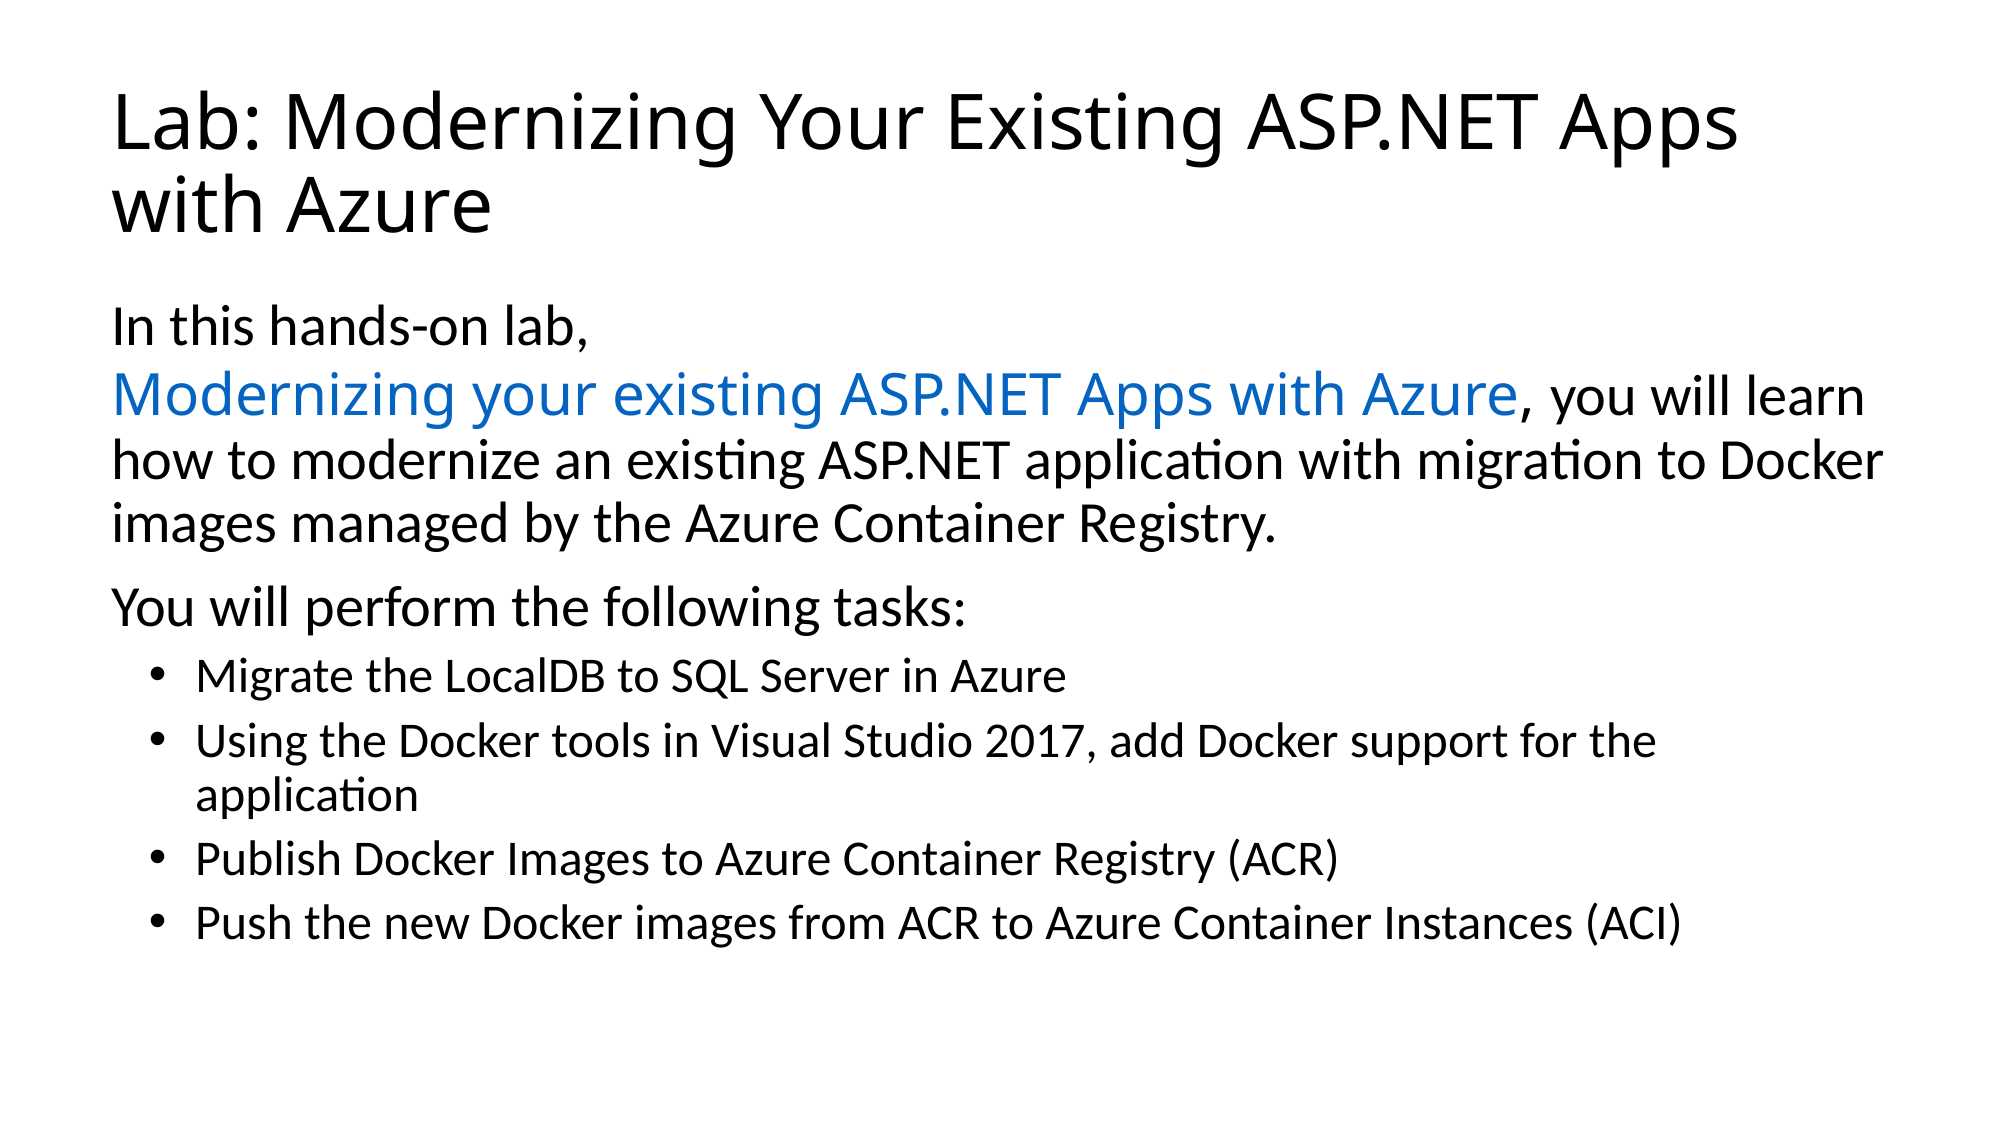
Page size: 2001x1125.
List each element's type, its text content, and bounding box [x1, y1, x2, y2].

title Lab: Modernizing Your Existing ASP.NET Apps with Azure [96, 75, 1904, 257]
list In this hands-on lab, Modernizing your existing ASP.NET Apps with Azure, you will learn how to modernize an existing ASP.NET application with migration to Docker images managed by the Azure Container Registry. You will perform the following tasks: Migrate the LocalDB to SQL Server in Azure Using the Docker tools in Visual Studio 2017, add Docker support for the application Publish Docker Images to Azure Container Registry (ACR) Push the new Docker images from ACR to Azure Container Instances (ACI) [96, 287, 1904, 936]
